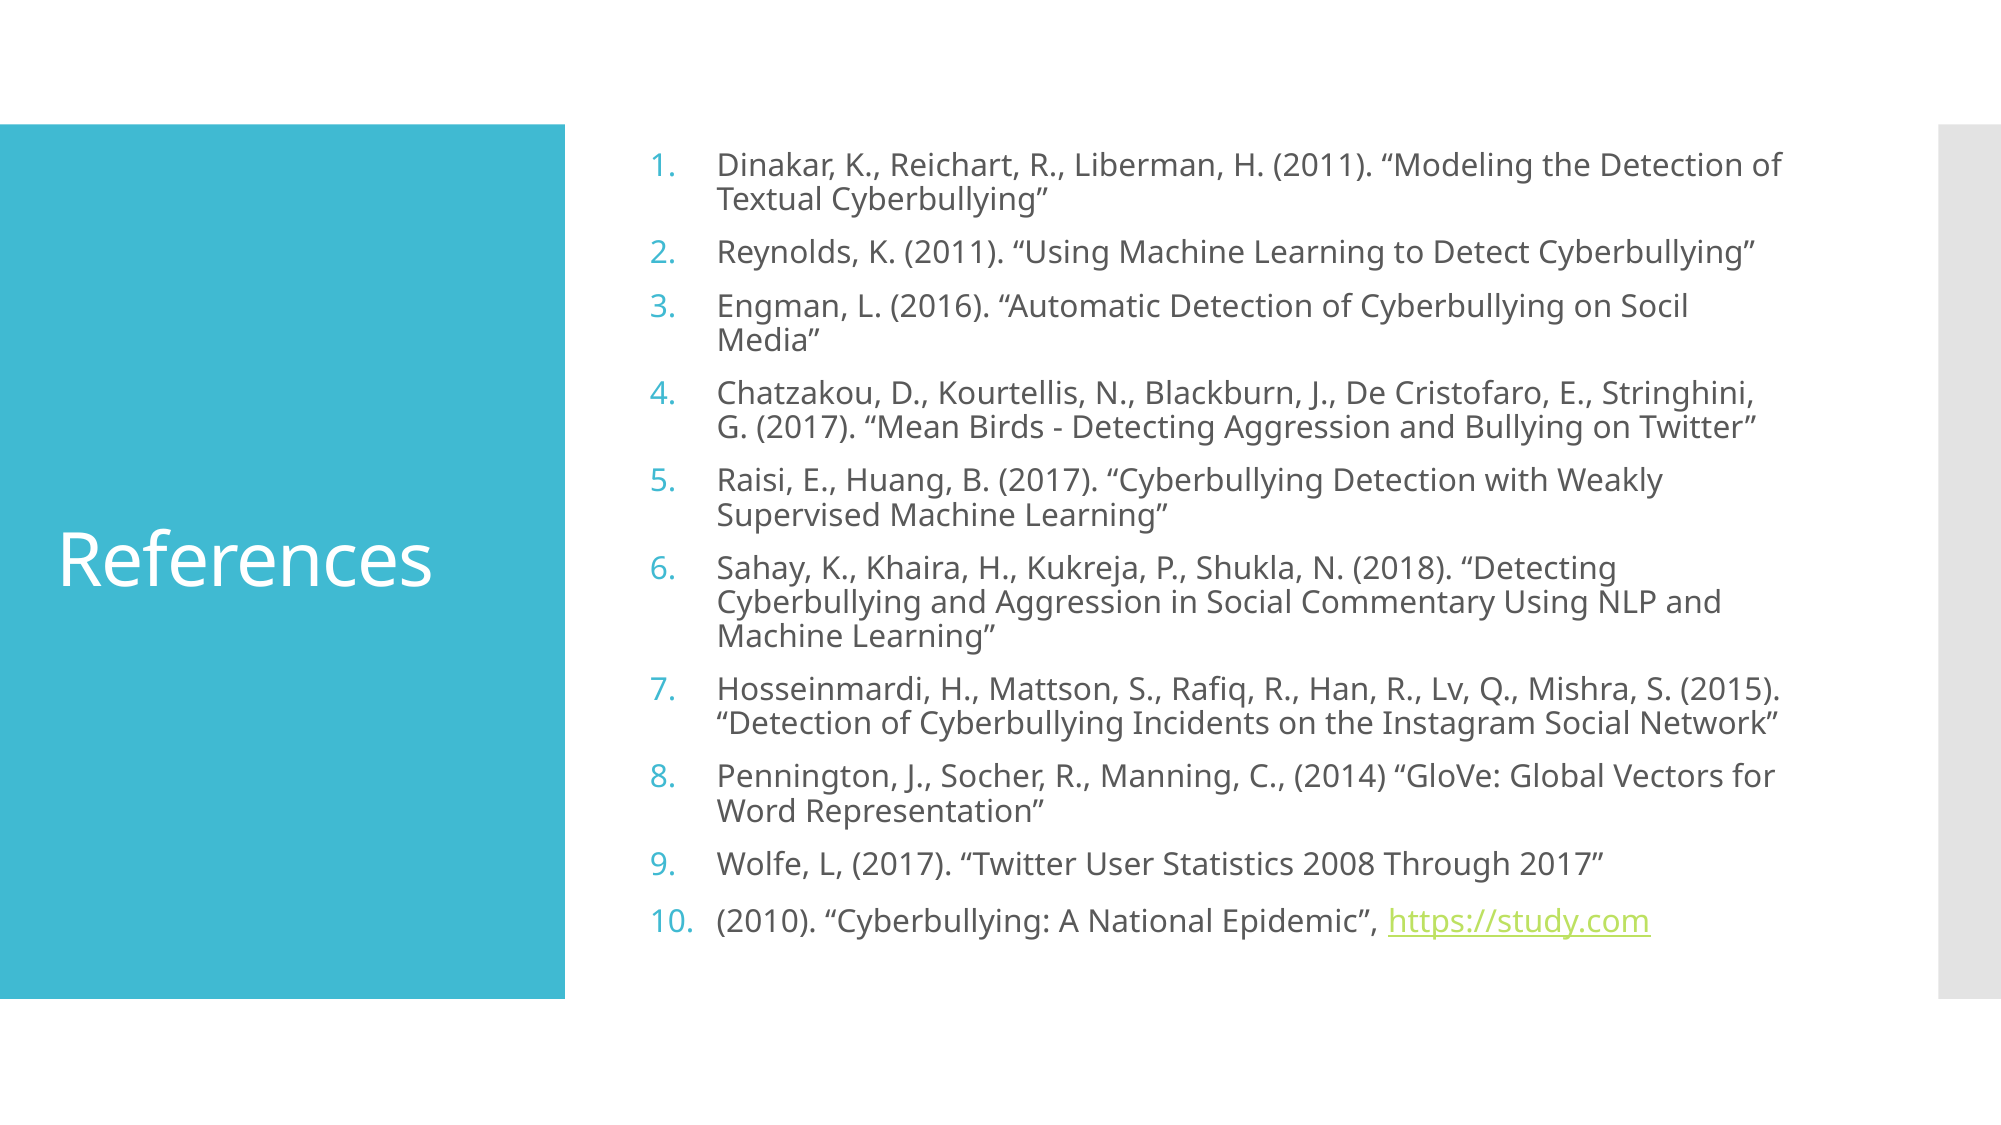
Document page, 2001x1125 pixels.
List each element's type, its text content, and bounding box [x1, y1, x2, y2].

title References [41, 184, 525, 940]
list Dinakar, K., Reichart, R., Liberman, H. (2011). “Modeling the Detection of Textual Cyberbullying” Reynolds, K. (2011). “Using Machine Learning to Detect Cyberbullying” Engman, L. (2016). “Automatic Detection of Cyberbullying on Socil Media” Chatzakou, D., Kourtellis, N., Blackburn, J., De Cristofaro, E., Stringhini, G. (2017). “Mean Birds - Detecting Aggression and Bullying on Twitter” Raisi, E., Huang, B. (2017). “Cyberbullying Detection with Weakly Supervised Machine Learning” Sahay, K., Khaira, H., Kukreja, P., Shukla, N. (2018). “Detecting Cyberbullying and Aggression in Social Commentary Using NLP and Machine Learning” Hosseinmardi, H., Mattson, S., Rafiq, R., Han, R., Lv, Q., Mishra, S. (2015). “Detection of Cyberbullying Incidents on the Instagram Social Network” Pennington, J., Socher, R., Manning, C., (2014) “GloVe: Global Vectors for Word Representation” Wolfe, L, (2017). “Twitter User Statistics 2008 Through 2017” (2010). “Cyberbullying: A National Epidemic”, https://study.com [634, 141, 1807, 770]
text_box [634, 770, 1807, 1038]
